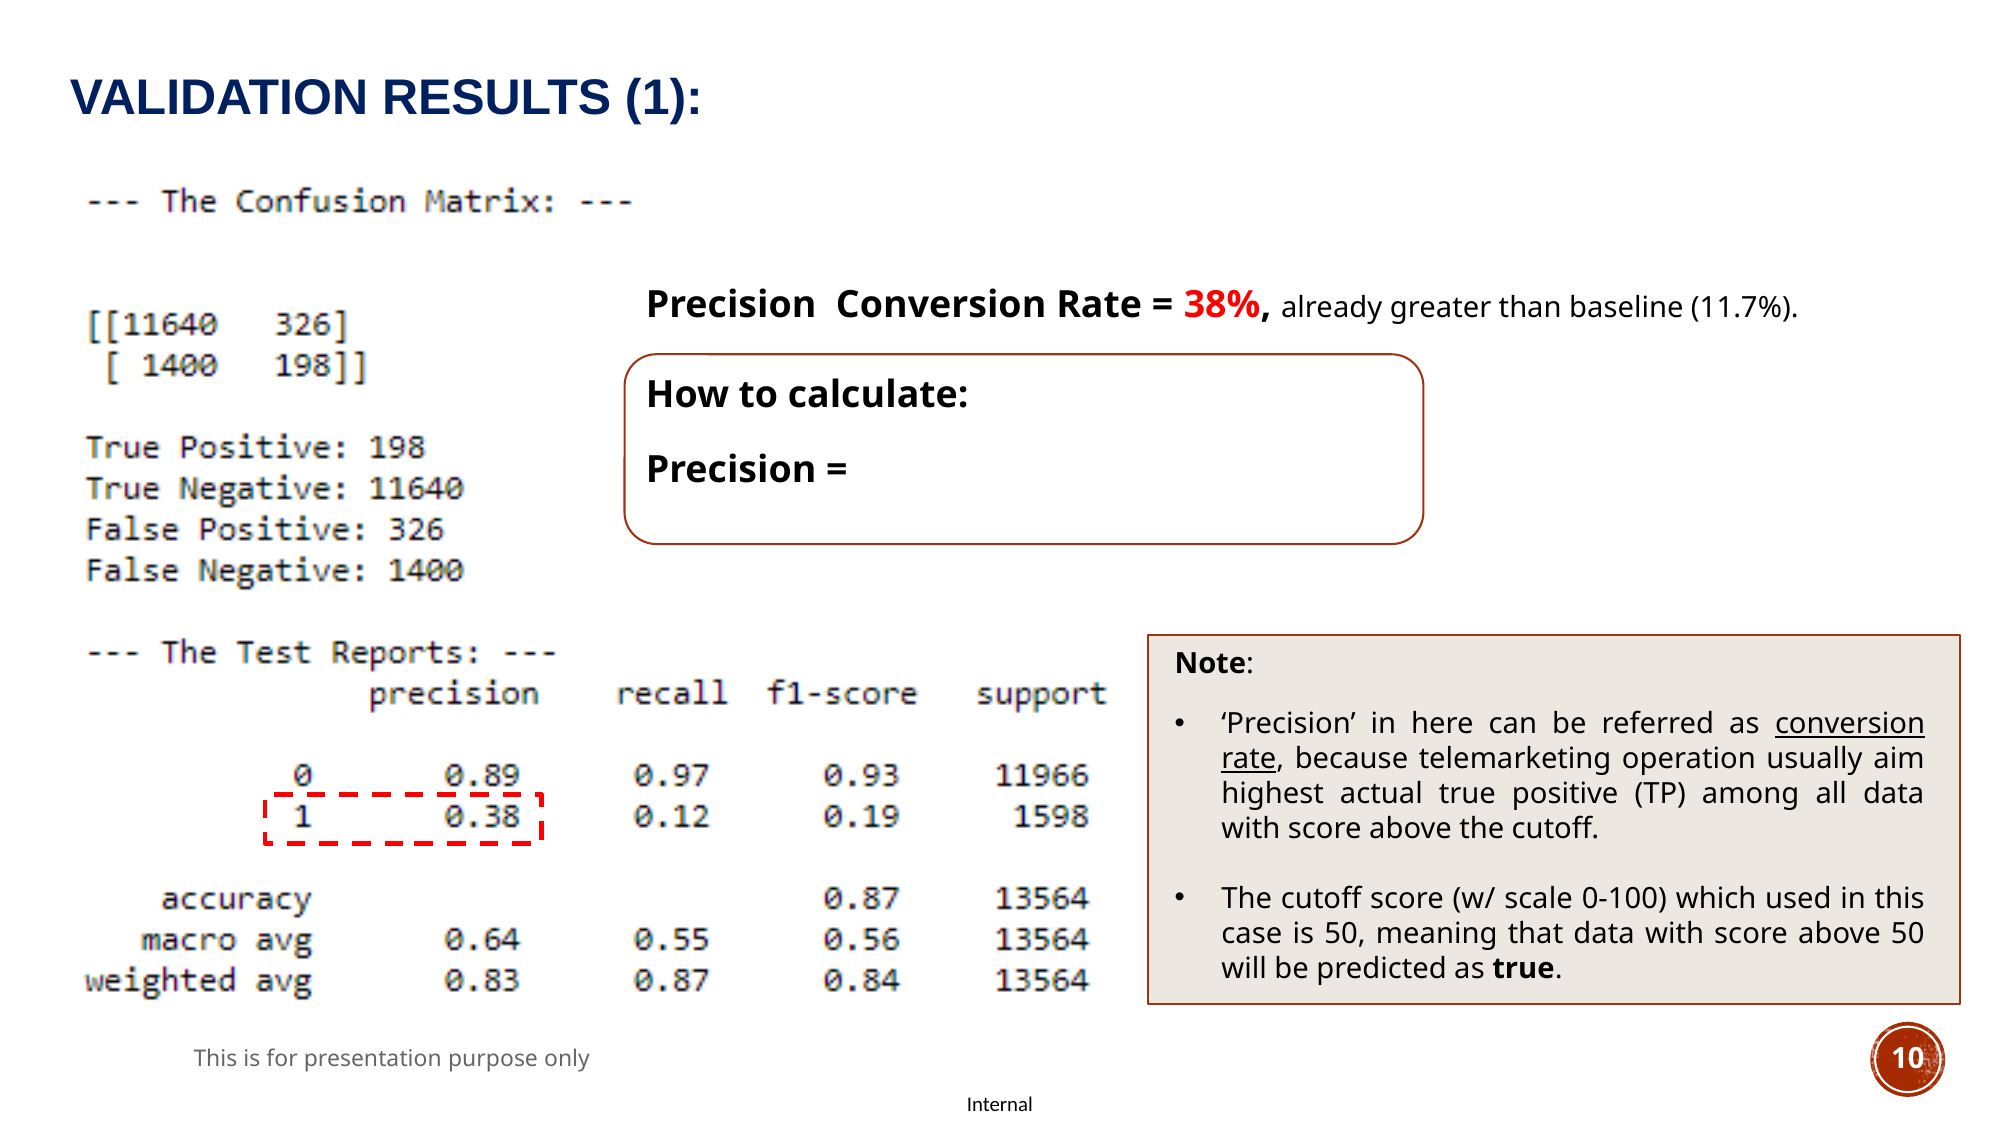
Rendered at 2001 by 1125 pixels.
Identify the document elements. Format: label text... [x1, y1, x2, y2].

text_box [1147, 634, 1961, 1005]
footer This is for presentation purpose only [178, 1028, 1217, 1089]
picture [82, 172, 1127, 1022]
text_box Note: ‘Precision’ in here can be referred as conversion rate, because telemarketing operation usually aim highest actual true positive (TP) among all data with score above the cutoff. The cutoff score (w/ scale 0-100) which used in this case is 50, meaning that data with score above 50 will be predicted as true. [1159, 637, 1940, 992]
slide_number 10 [1855, 1028, 1961, 1089]
title Validation results (1): [54, 50, 1780, 146]
text_box [1127, 353, 1425, 546]
